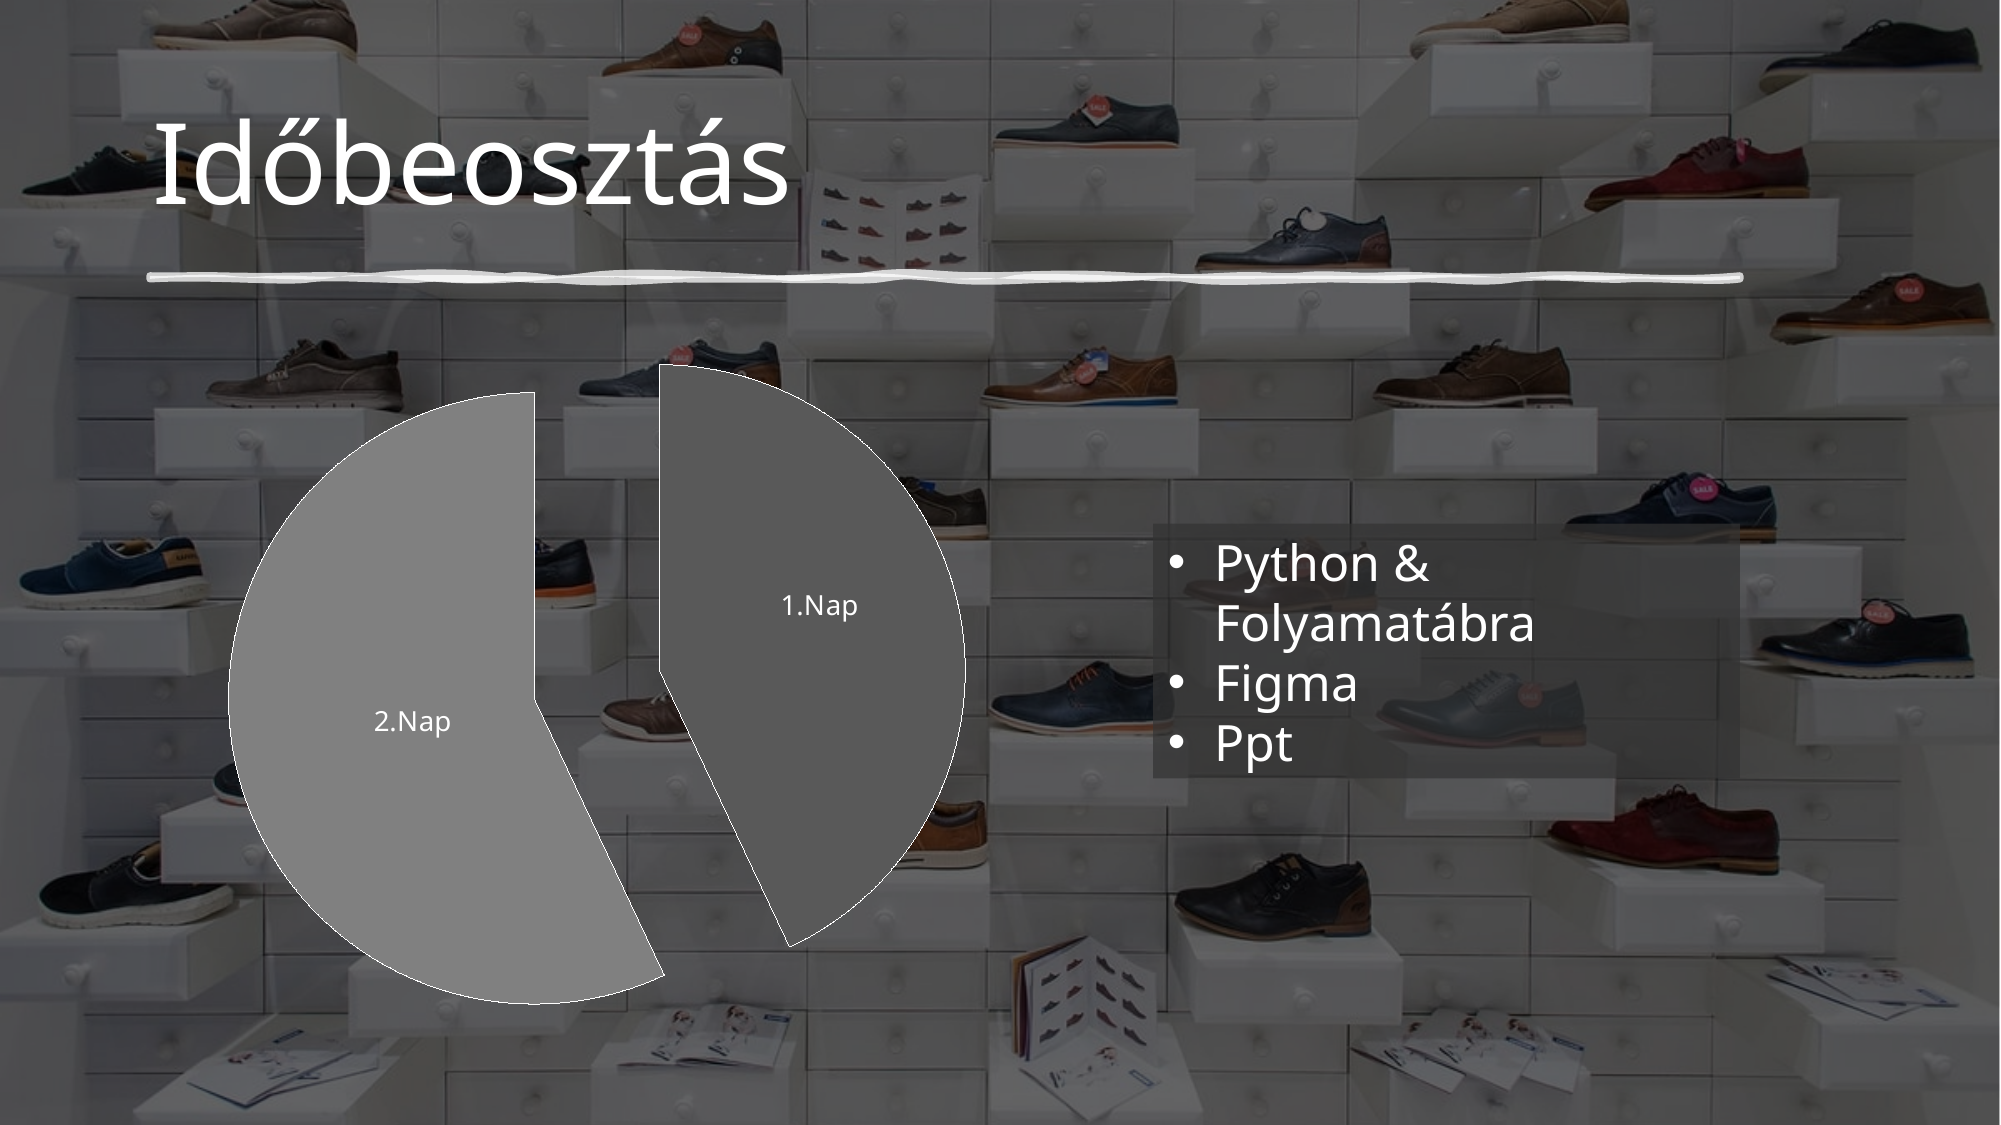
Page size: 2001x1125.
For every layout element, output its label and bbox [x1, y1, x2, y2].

picture [0, 0, 2000, 1125]
chart [0, 245, 1337, 1125]
